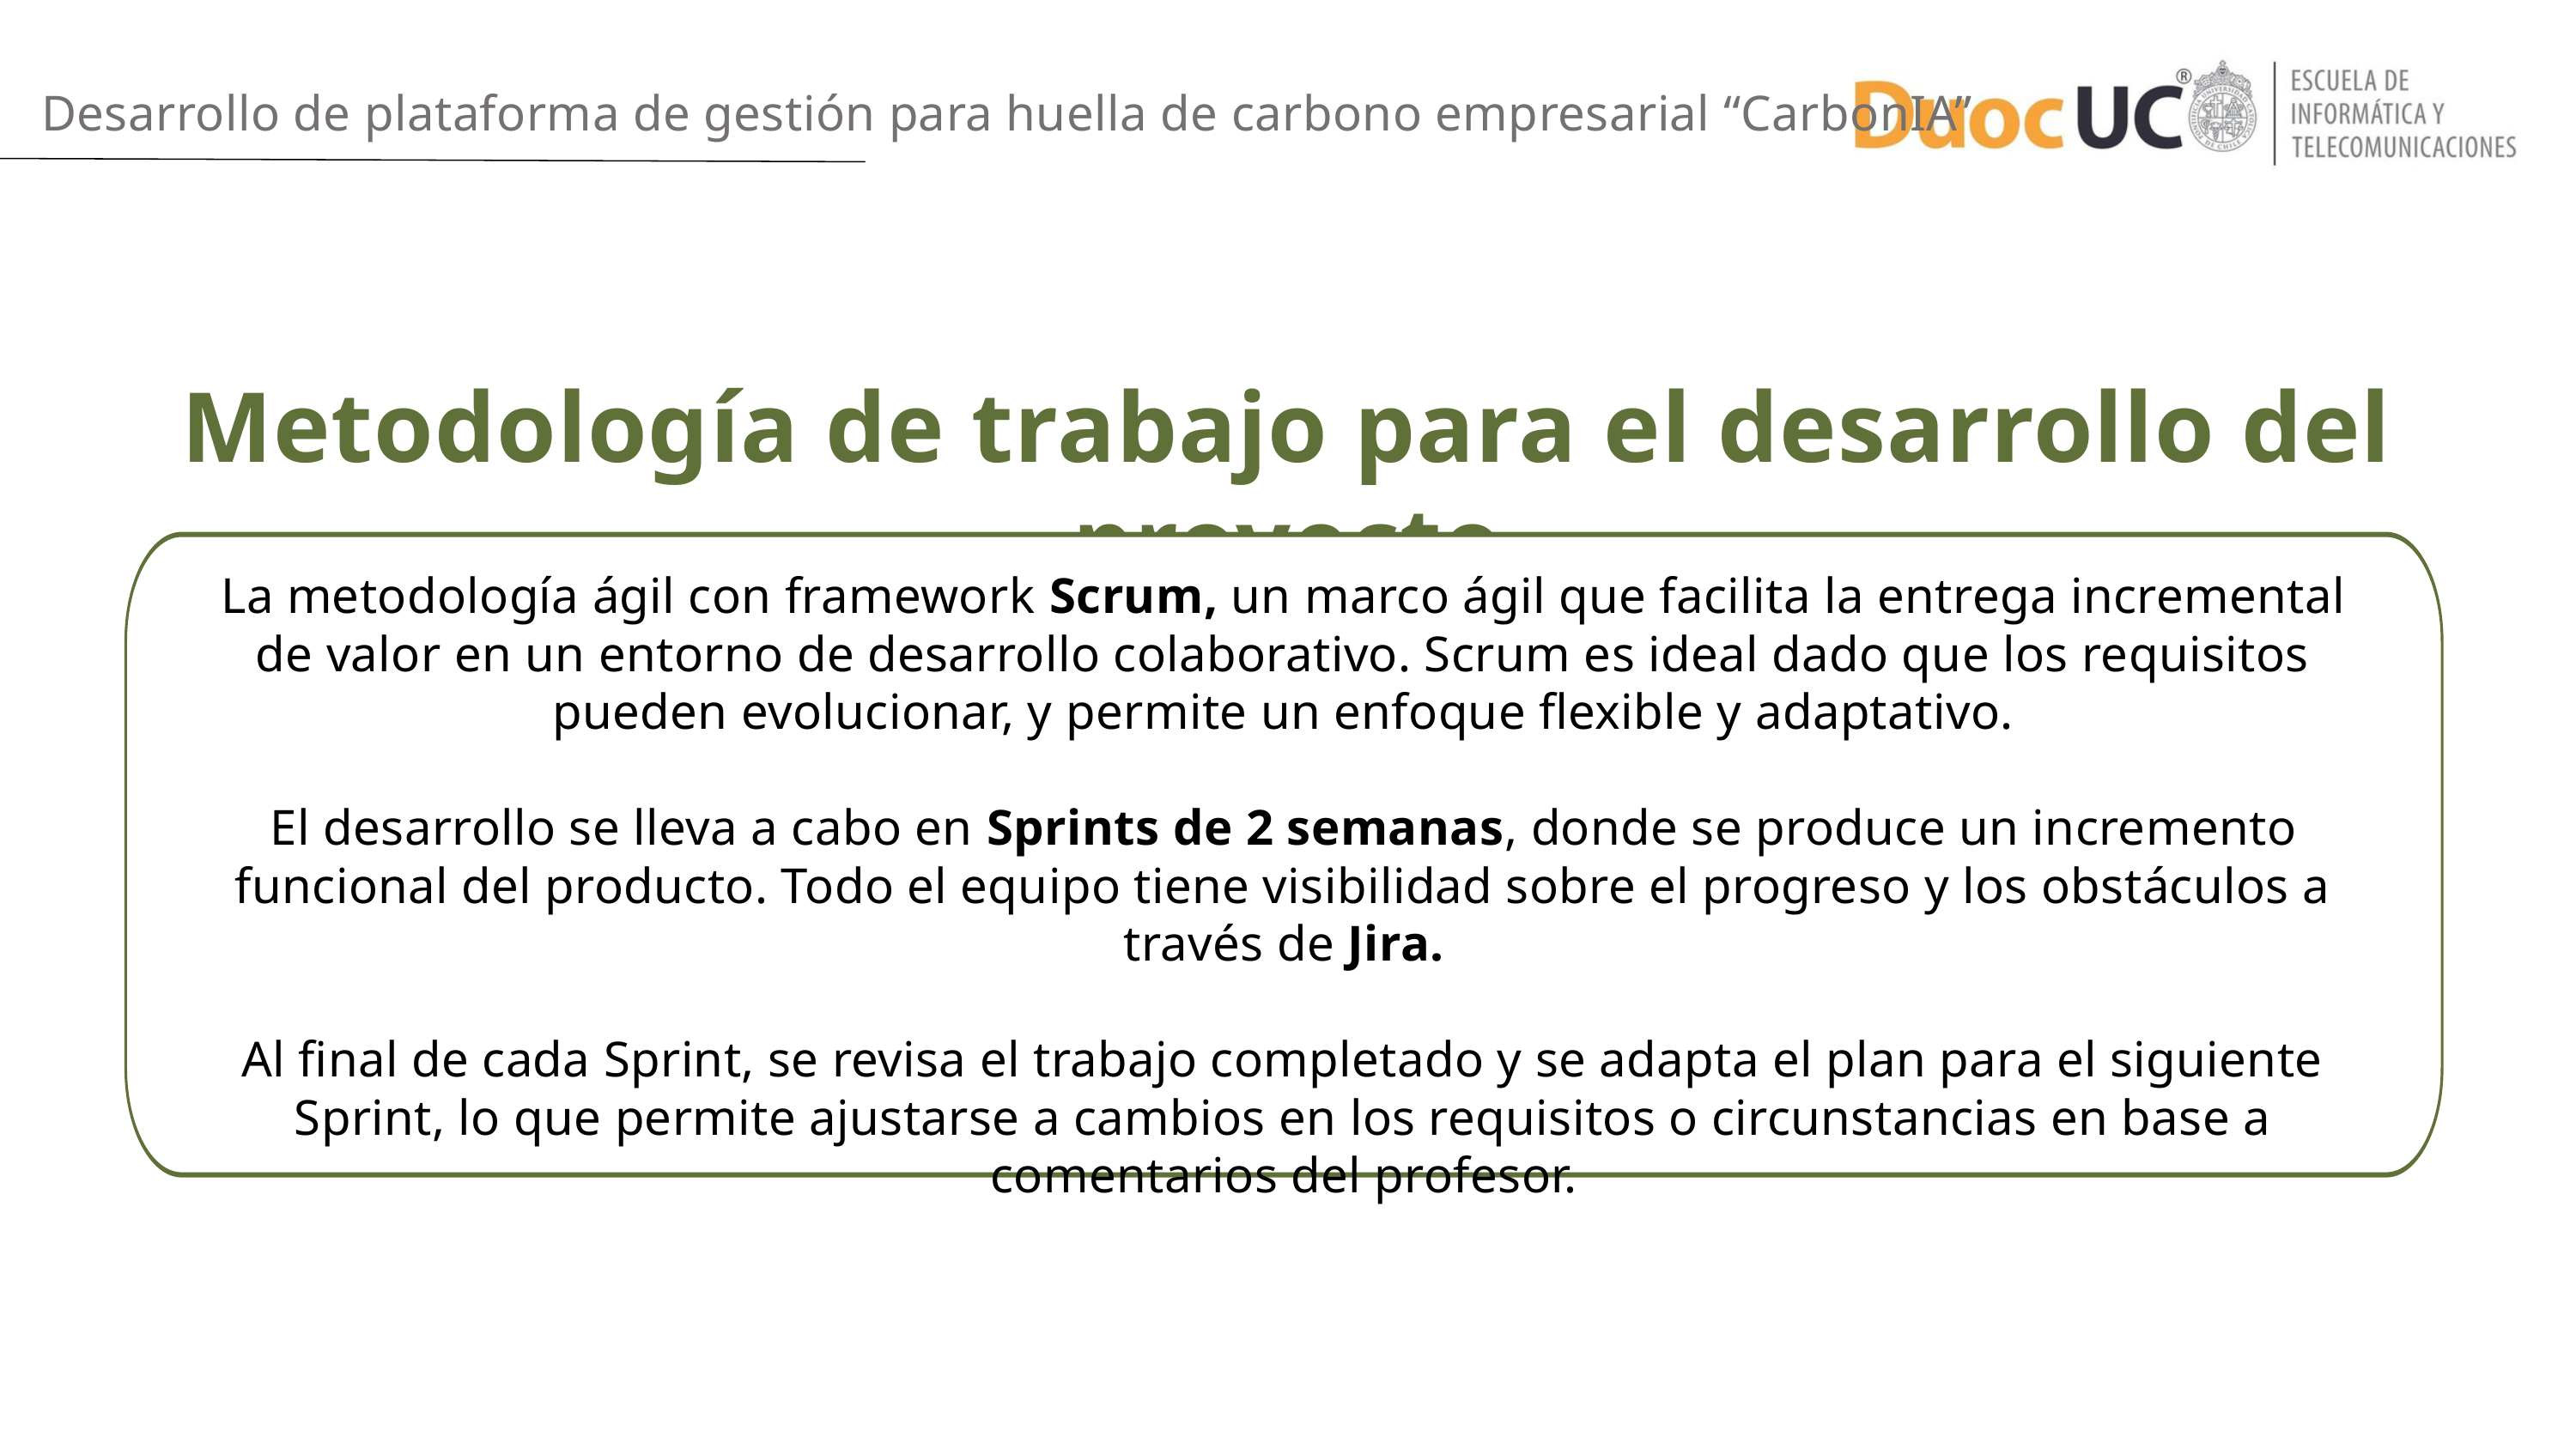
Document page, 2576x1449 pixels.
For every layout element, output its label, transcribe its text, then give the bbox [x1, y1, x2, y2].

text_box Metodología de trabajo para el desarrollo del proyecto [12, 365, 2563, 597]
text_box [1853, 44, 2518, 82]
text_box Desarrollo de plataforma de gestión para huella de carbono empresarial “CarbonIA” [41, 82, 2576, 142]
text_box [1853, 142, 2518, 210]
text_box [124, 531, 2444, 1178]
